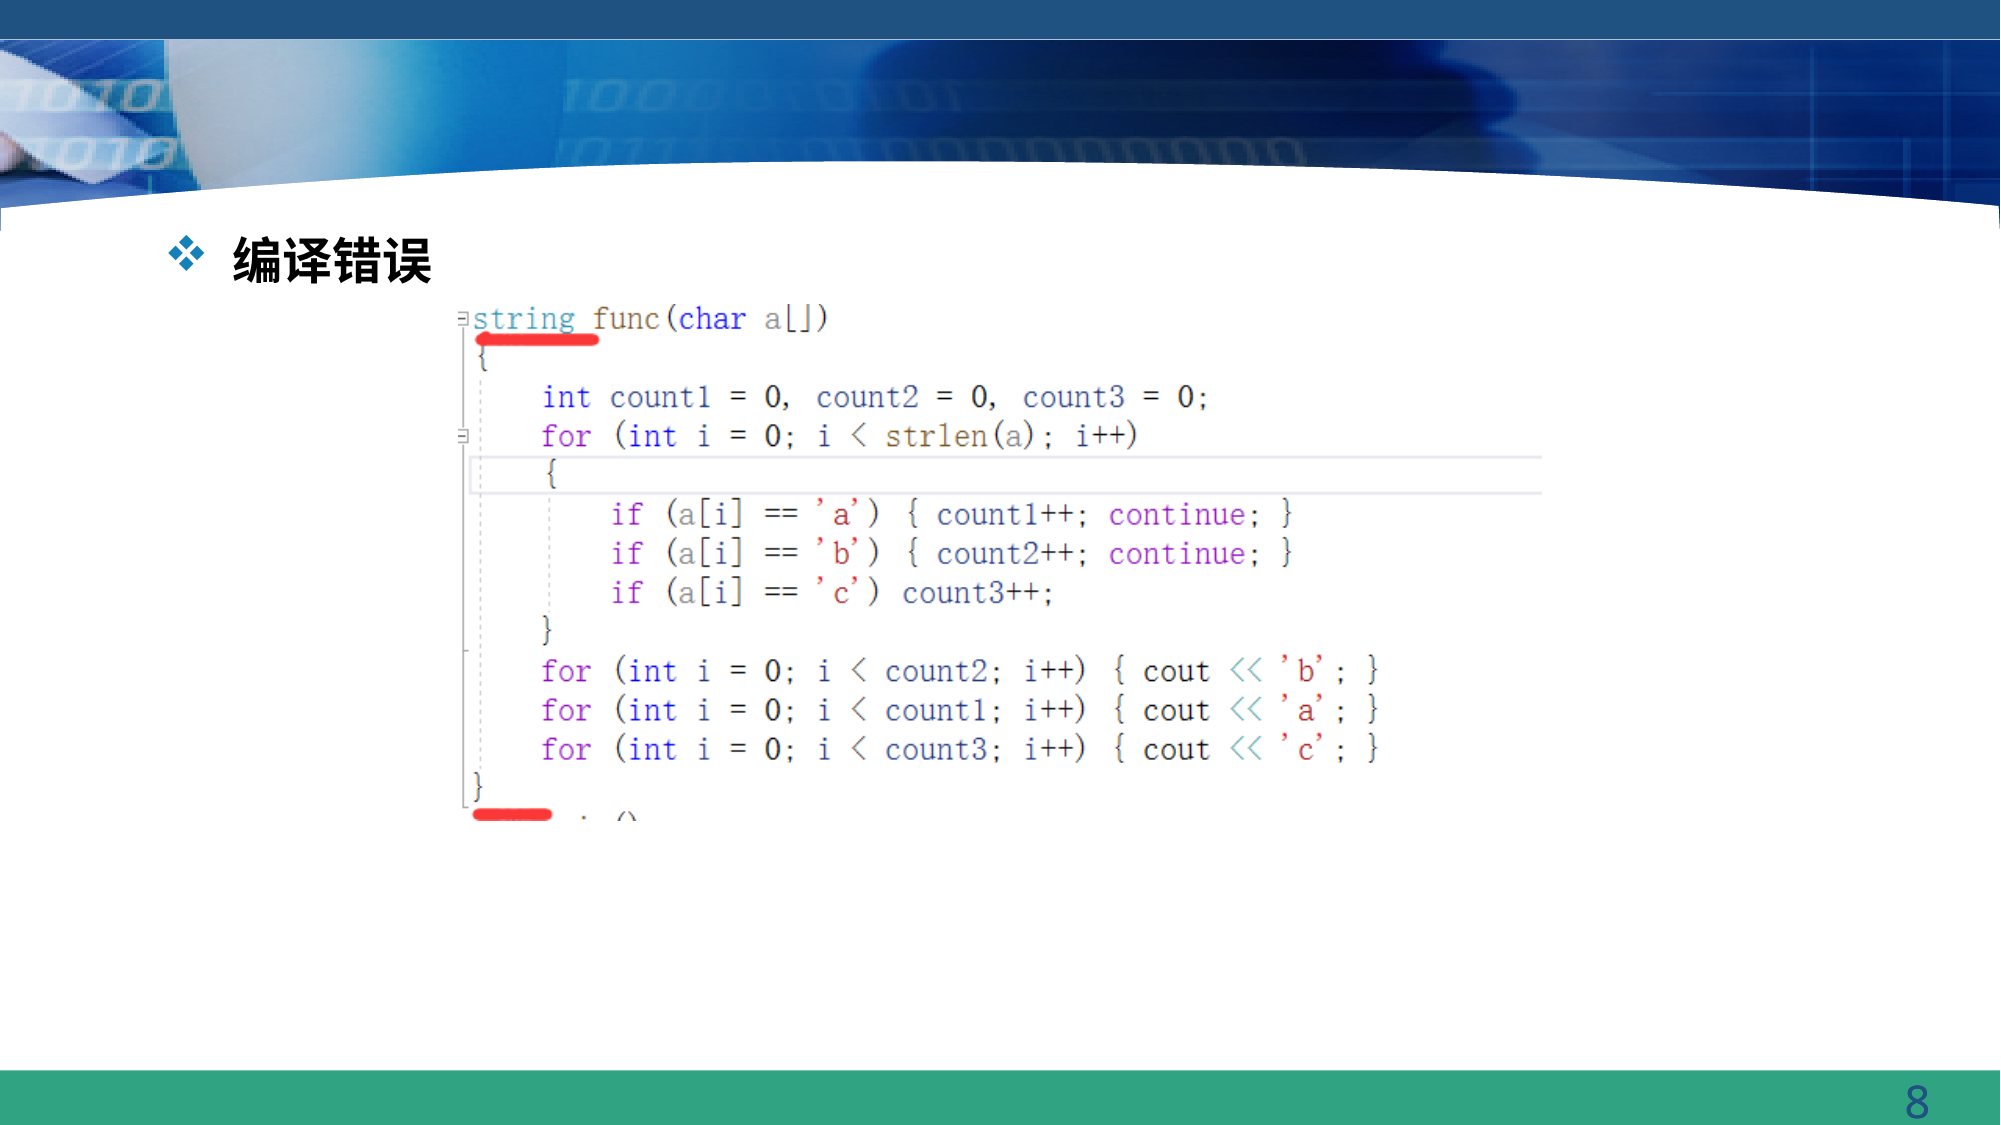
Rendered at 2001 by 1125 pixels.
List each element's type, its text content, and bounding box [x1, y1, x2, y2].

picture [458, 304, 1542, 821]
list 编译错误 [149, 222, 1911, 1021]
picture [0, 40, 2000, 213]
